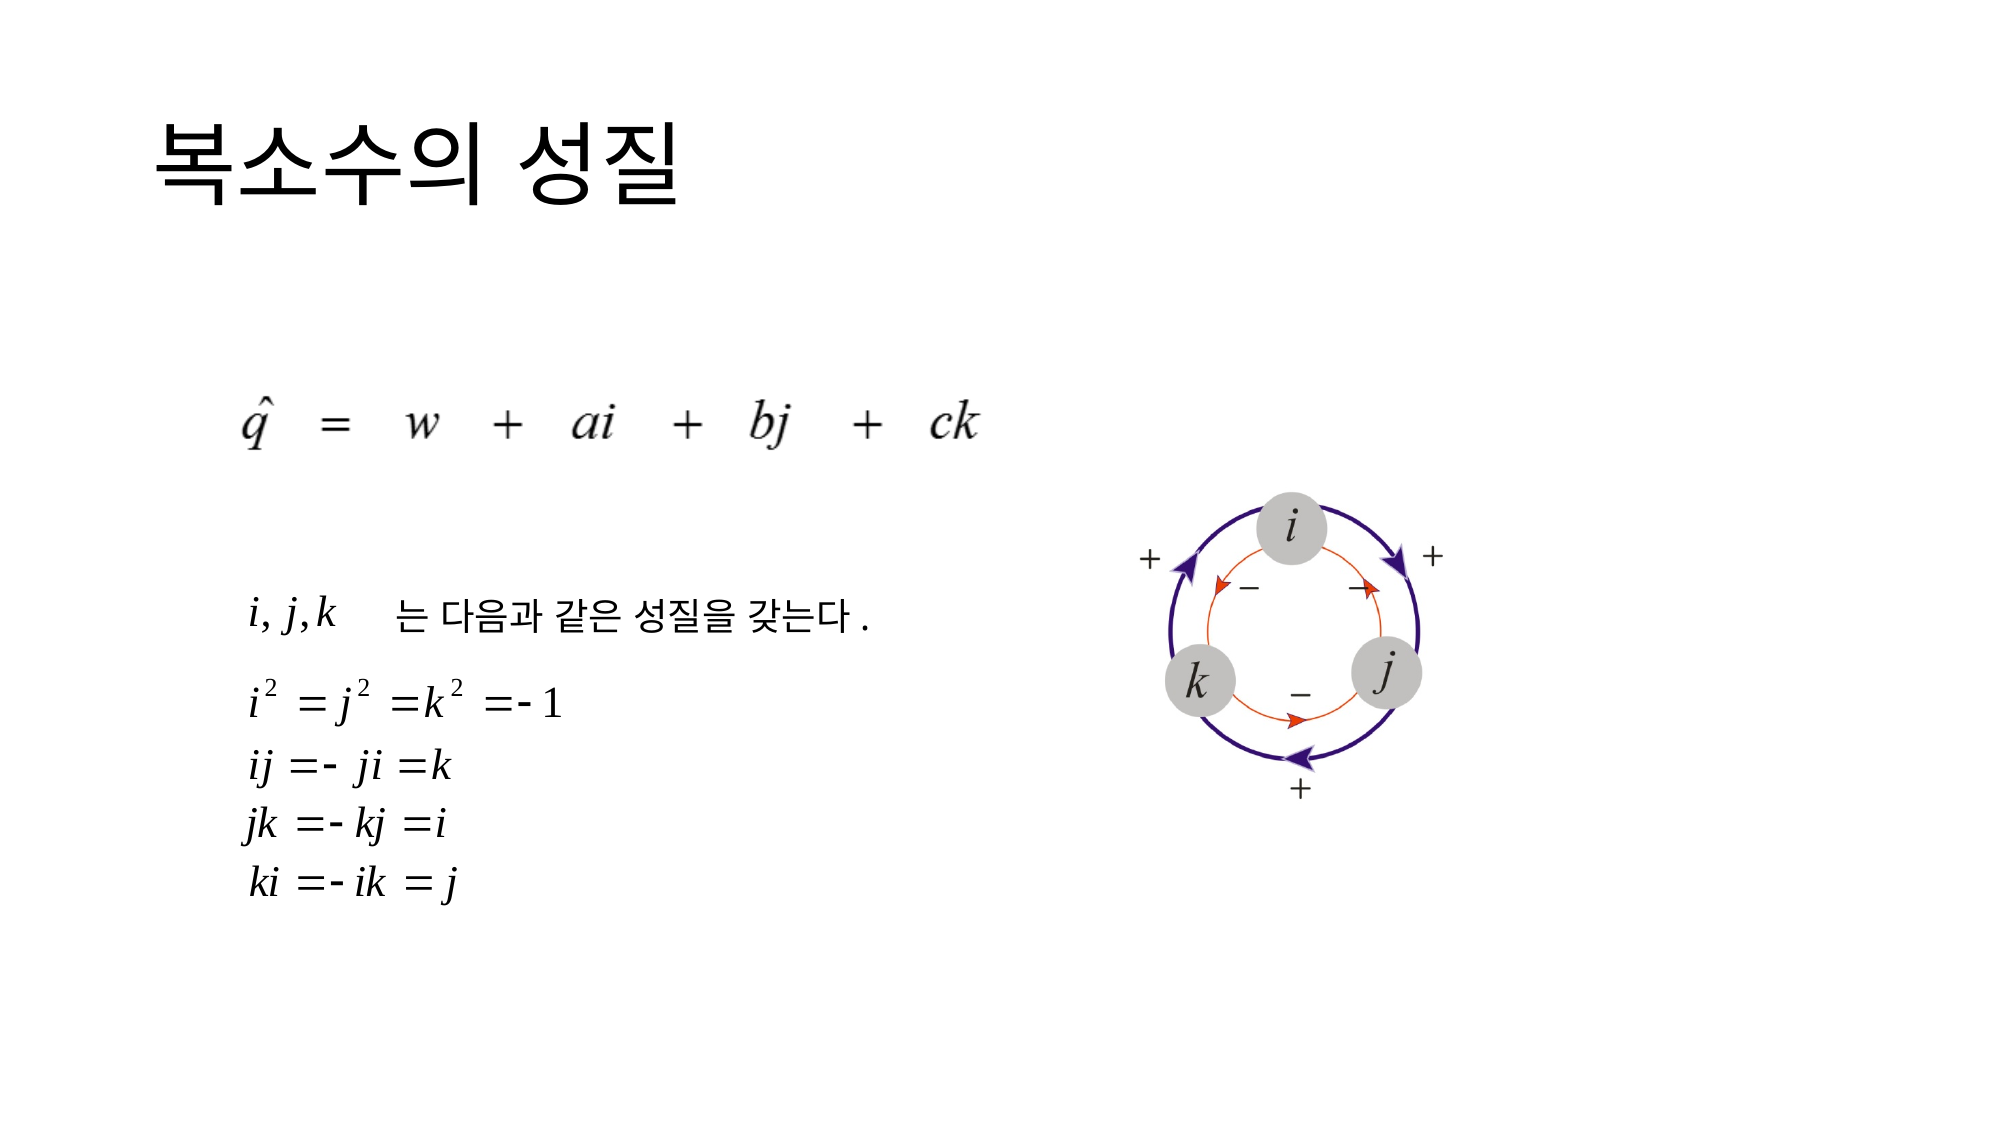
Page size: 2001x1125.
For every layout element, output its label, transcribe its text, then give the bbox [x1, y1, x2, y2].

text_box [242, 585, 346, 645]
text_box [242, 738, 463, 798]
picture [218, 376, 1000, 480]
title 복소수의 성질 [137, 59, 1863, 278]
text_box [230, 797, 457, 856]
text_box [242, 668, 569, 736]
text_box 는 다음과 같은 성질을 갖는다. [380, 585, 886, 646]
picture [1088, 486, 1502, 806]
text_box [242, 855, 469, 915]
